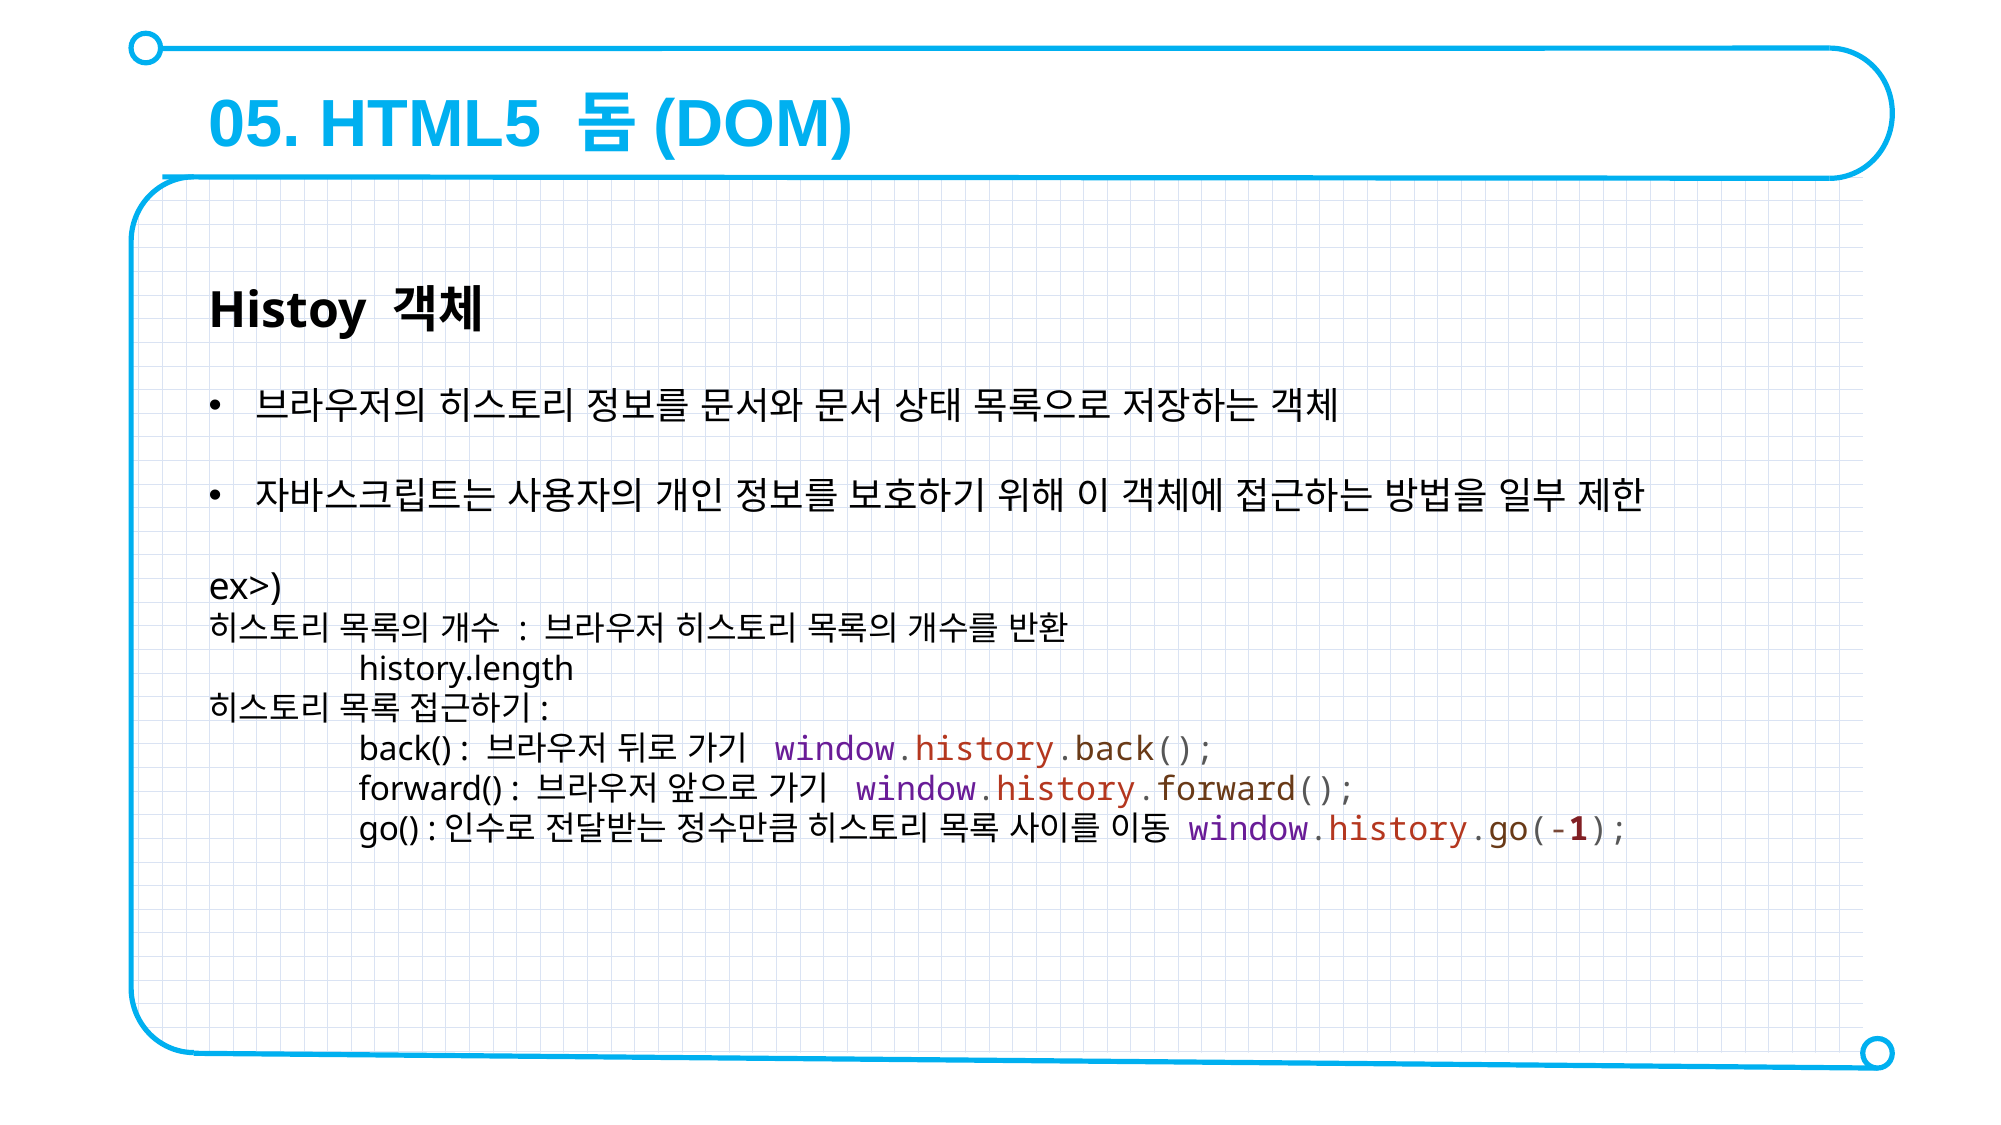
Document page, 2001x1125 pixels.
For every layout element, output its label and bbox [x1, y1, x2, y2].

text_box [131, 33, 1893, 1069]
